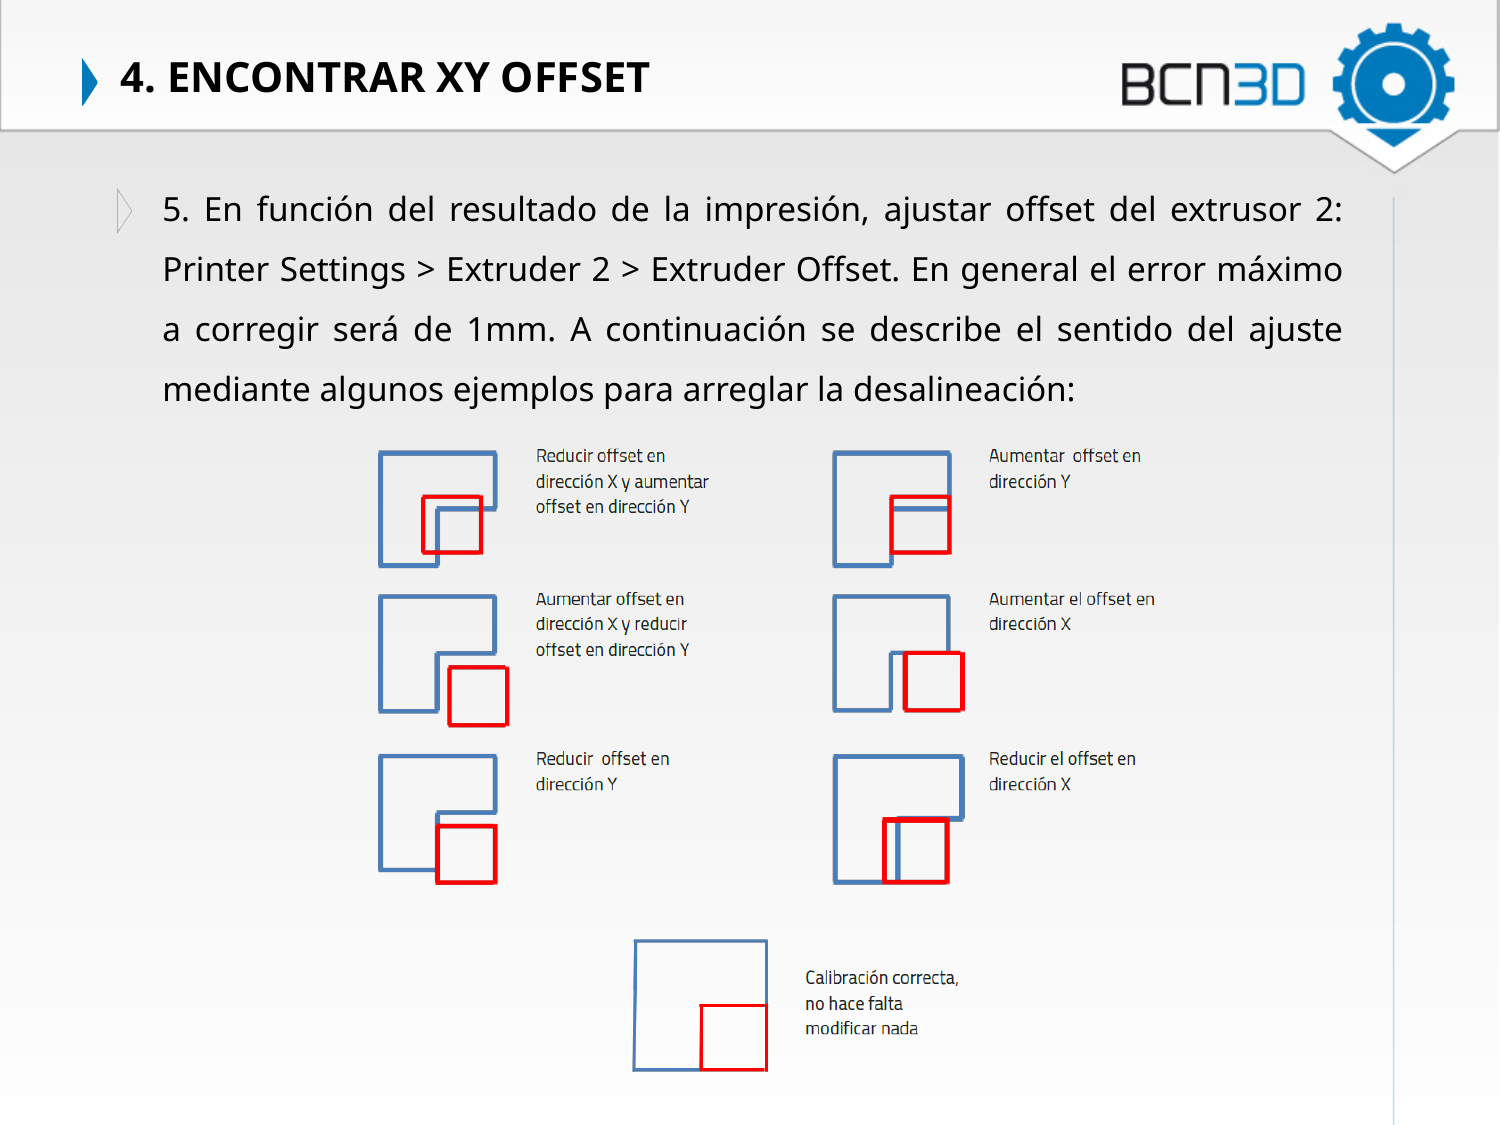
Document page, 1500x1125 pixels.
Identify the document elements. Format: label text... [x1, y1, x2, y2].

text_box 4. ENCONTRAR XY OFFSET [105, 46, 903, 106]
text_box 5. En función del resultado de la impresión, ajustar offset del extrusor 2: Printer Settings > Extruder 2 > Extruder Offset. En general el error máximo a corregir será de 1mm. A continuación se describe el sentido del ajuste mediante algunos ejemplos para arreglar la desalineación: [147, 160, 1360, 455]
picture [0, 0, 1500, 1125]
